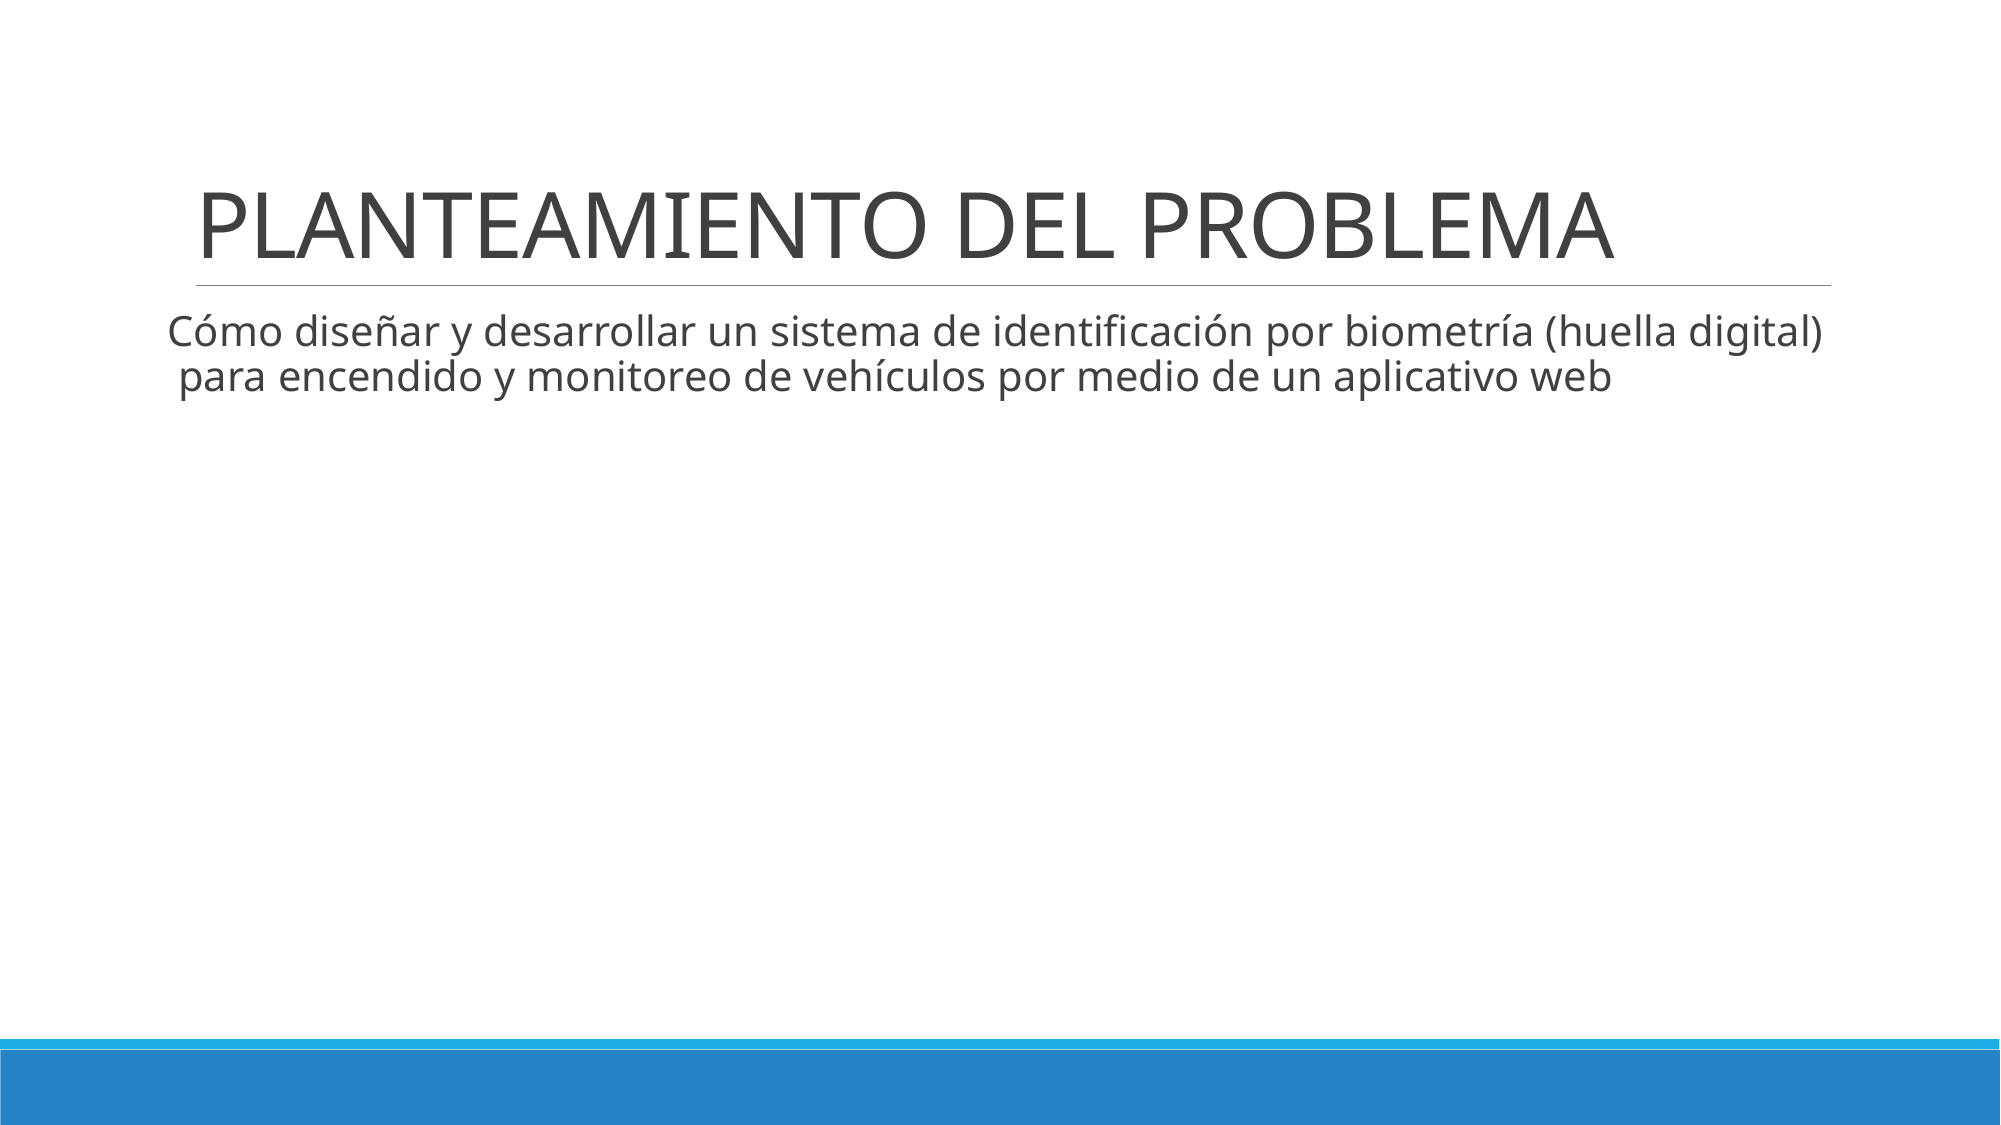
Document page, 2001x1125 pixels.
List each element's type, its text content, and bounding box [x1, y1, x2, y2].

title PLANTEAMIENTO DEL PROBLEMA [180, 47, 1830, 285]
list Cómo diseñar y desarrollar un sistema de identificación por biometría (huella digital) para encendido y monitoreo de vehículos por medio de un aplicativo web [167, 302, 1830, 963]
